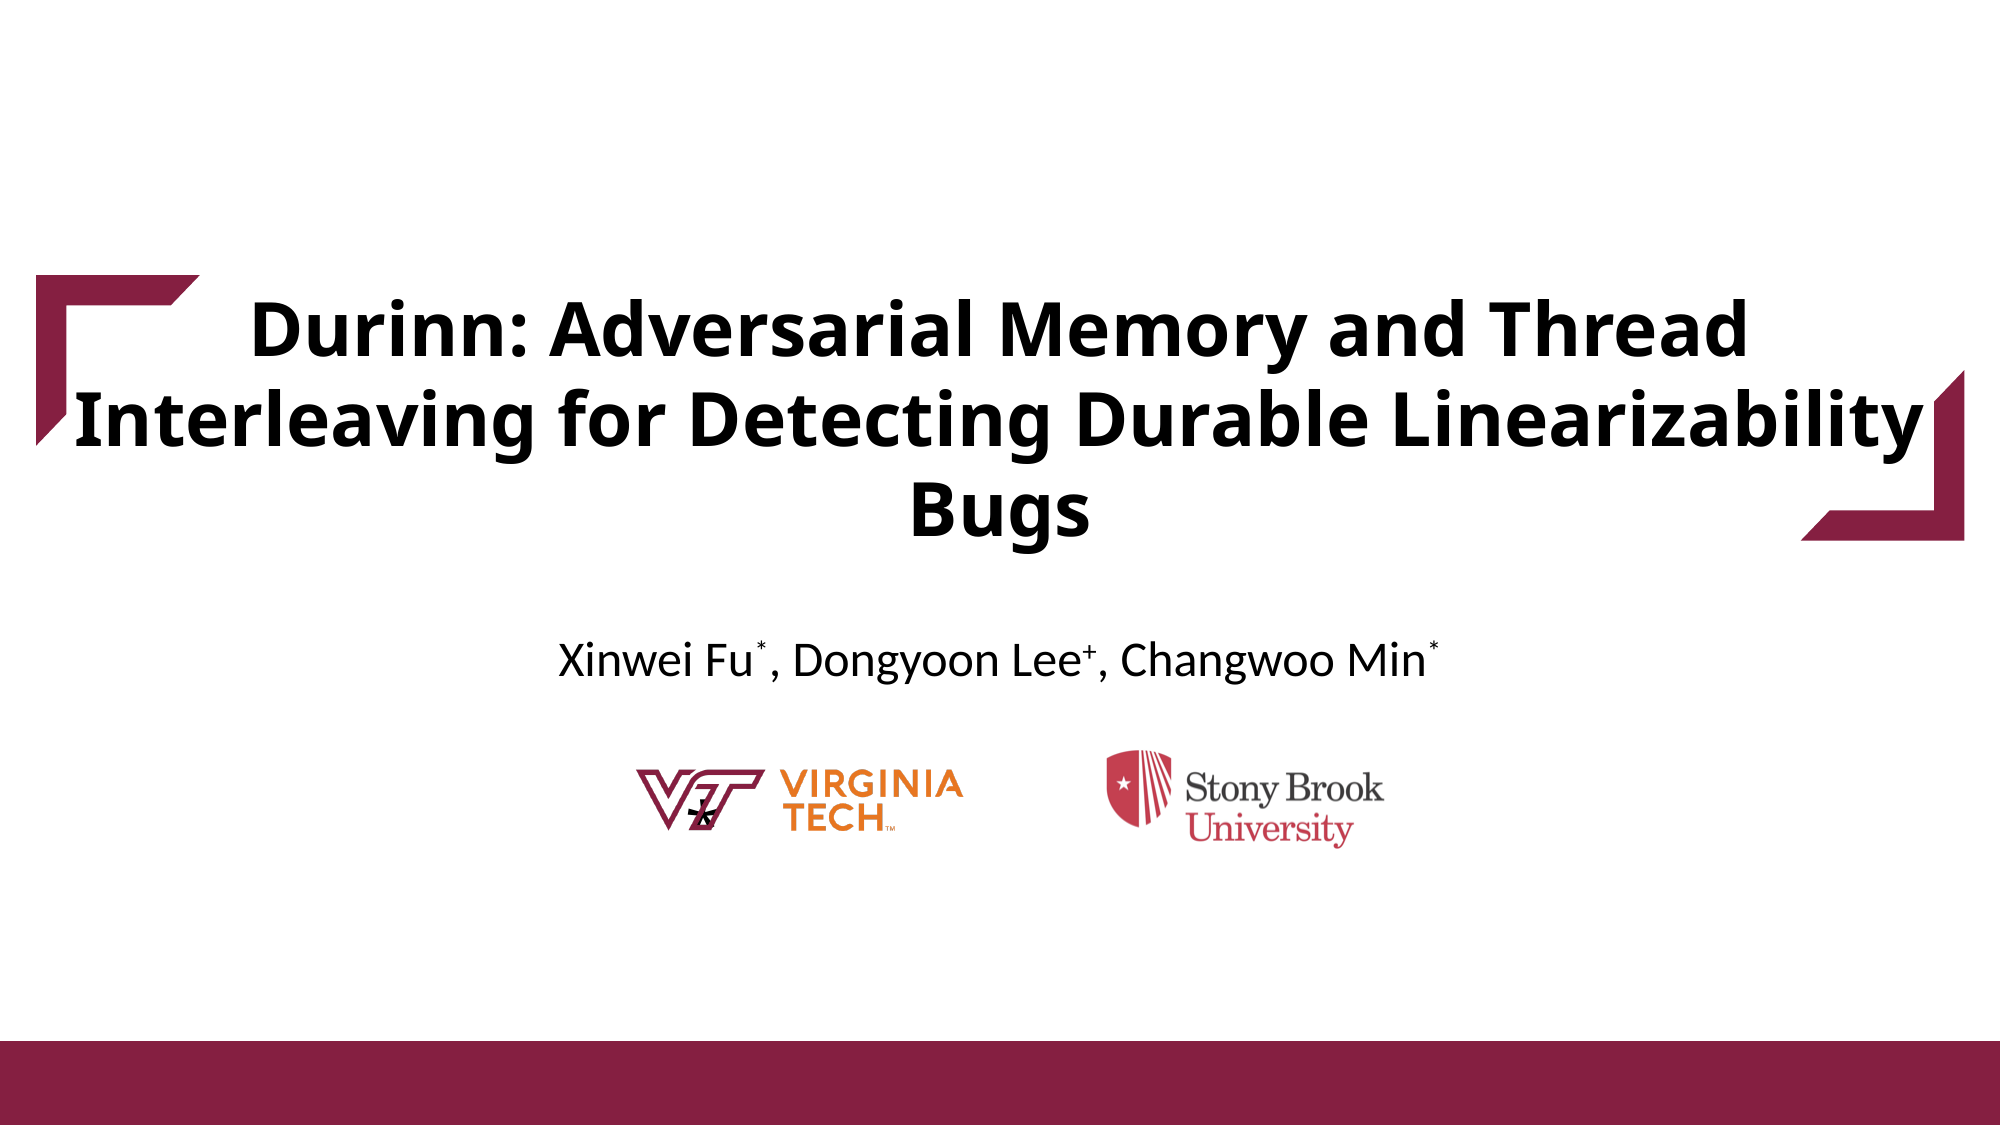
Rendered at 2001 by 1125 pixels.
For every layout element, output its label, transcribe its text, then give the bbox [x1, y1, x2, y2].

text_box [35, 273, 203, 449]
text_box Durinn: Adversarial Memory and Thread Interleaving for Detecting Durable Linearizability Bugs [0, 273, 2000, 559]
text_box [1798, 367, 1966, 542]
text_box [0, 730, 2000, 861]
text_box Xinwei Fu*, Dongyoon Lee+, Changwoo Min* [0, 588, 2000, 694]
